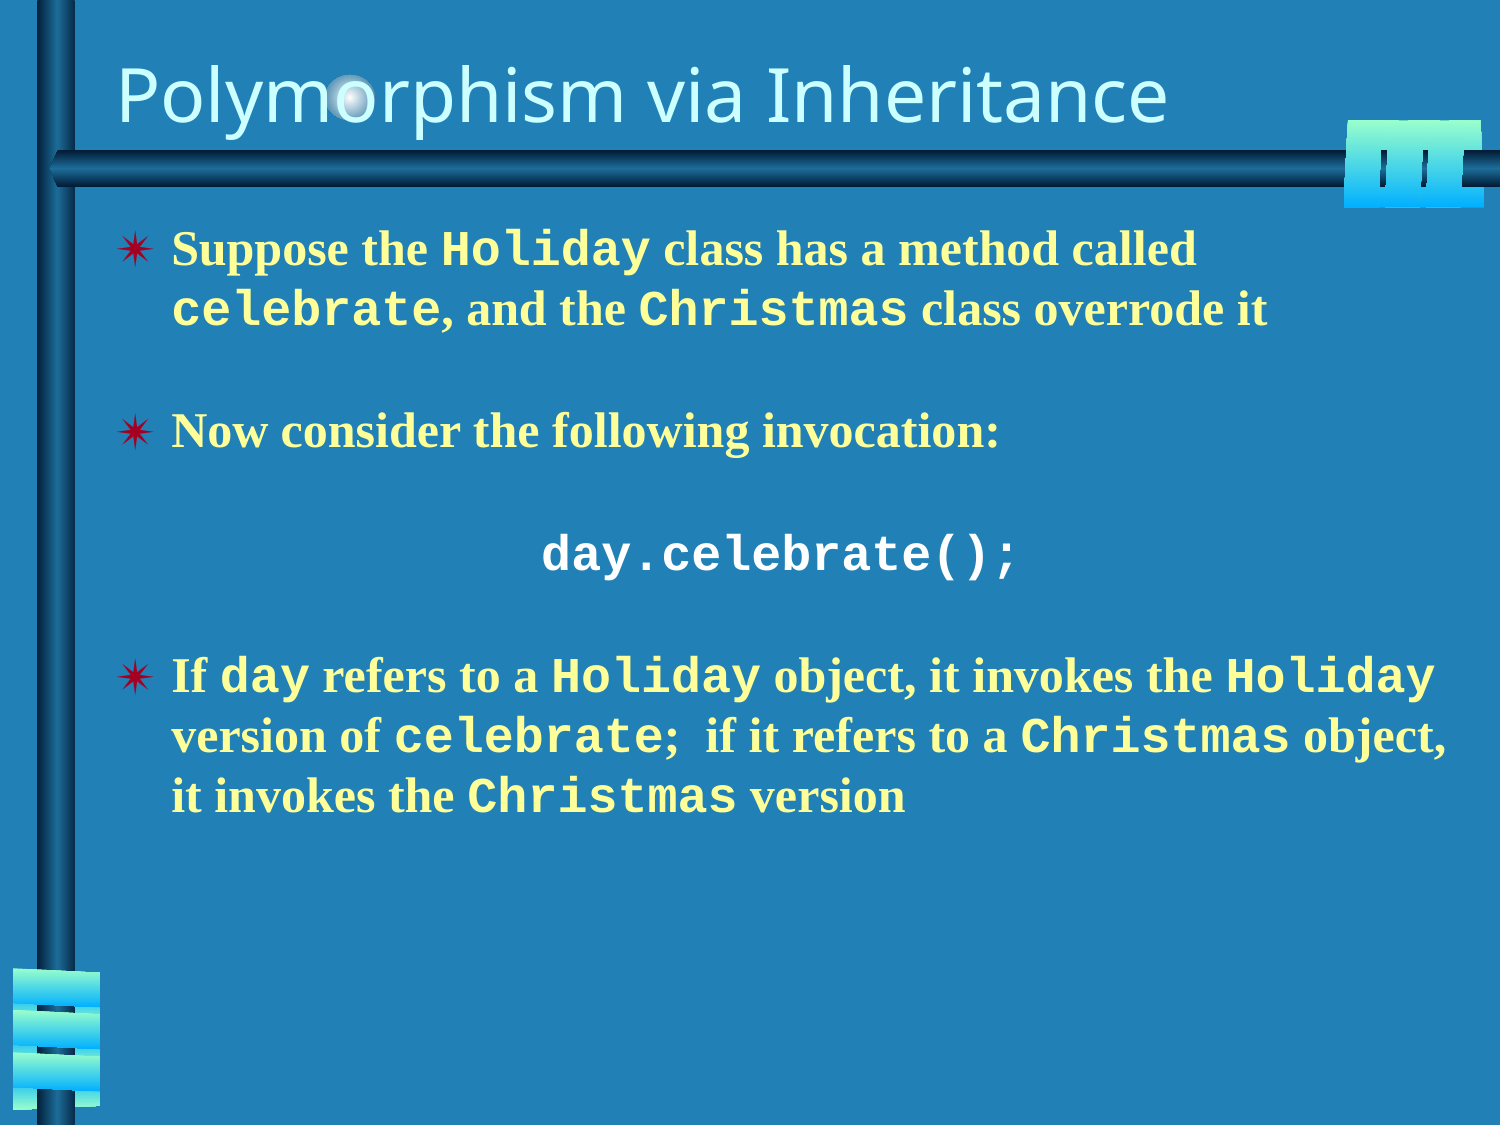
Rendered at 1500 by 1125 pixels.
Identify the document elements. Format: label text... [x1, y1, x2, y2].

list Suppose the Holiday class has a method called celebrate, and the Christmas class overrode it Now consider the following invocation: day.celebrate(); If day refers to a Holiday object, it invokes the Holiday version of celebrate; if it refers to a Christmas object, it invokes the Christmas version [99, 207, 1463, 1013]
title Polymorphism via Inheritance [100, 32, 1345, 145]
